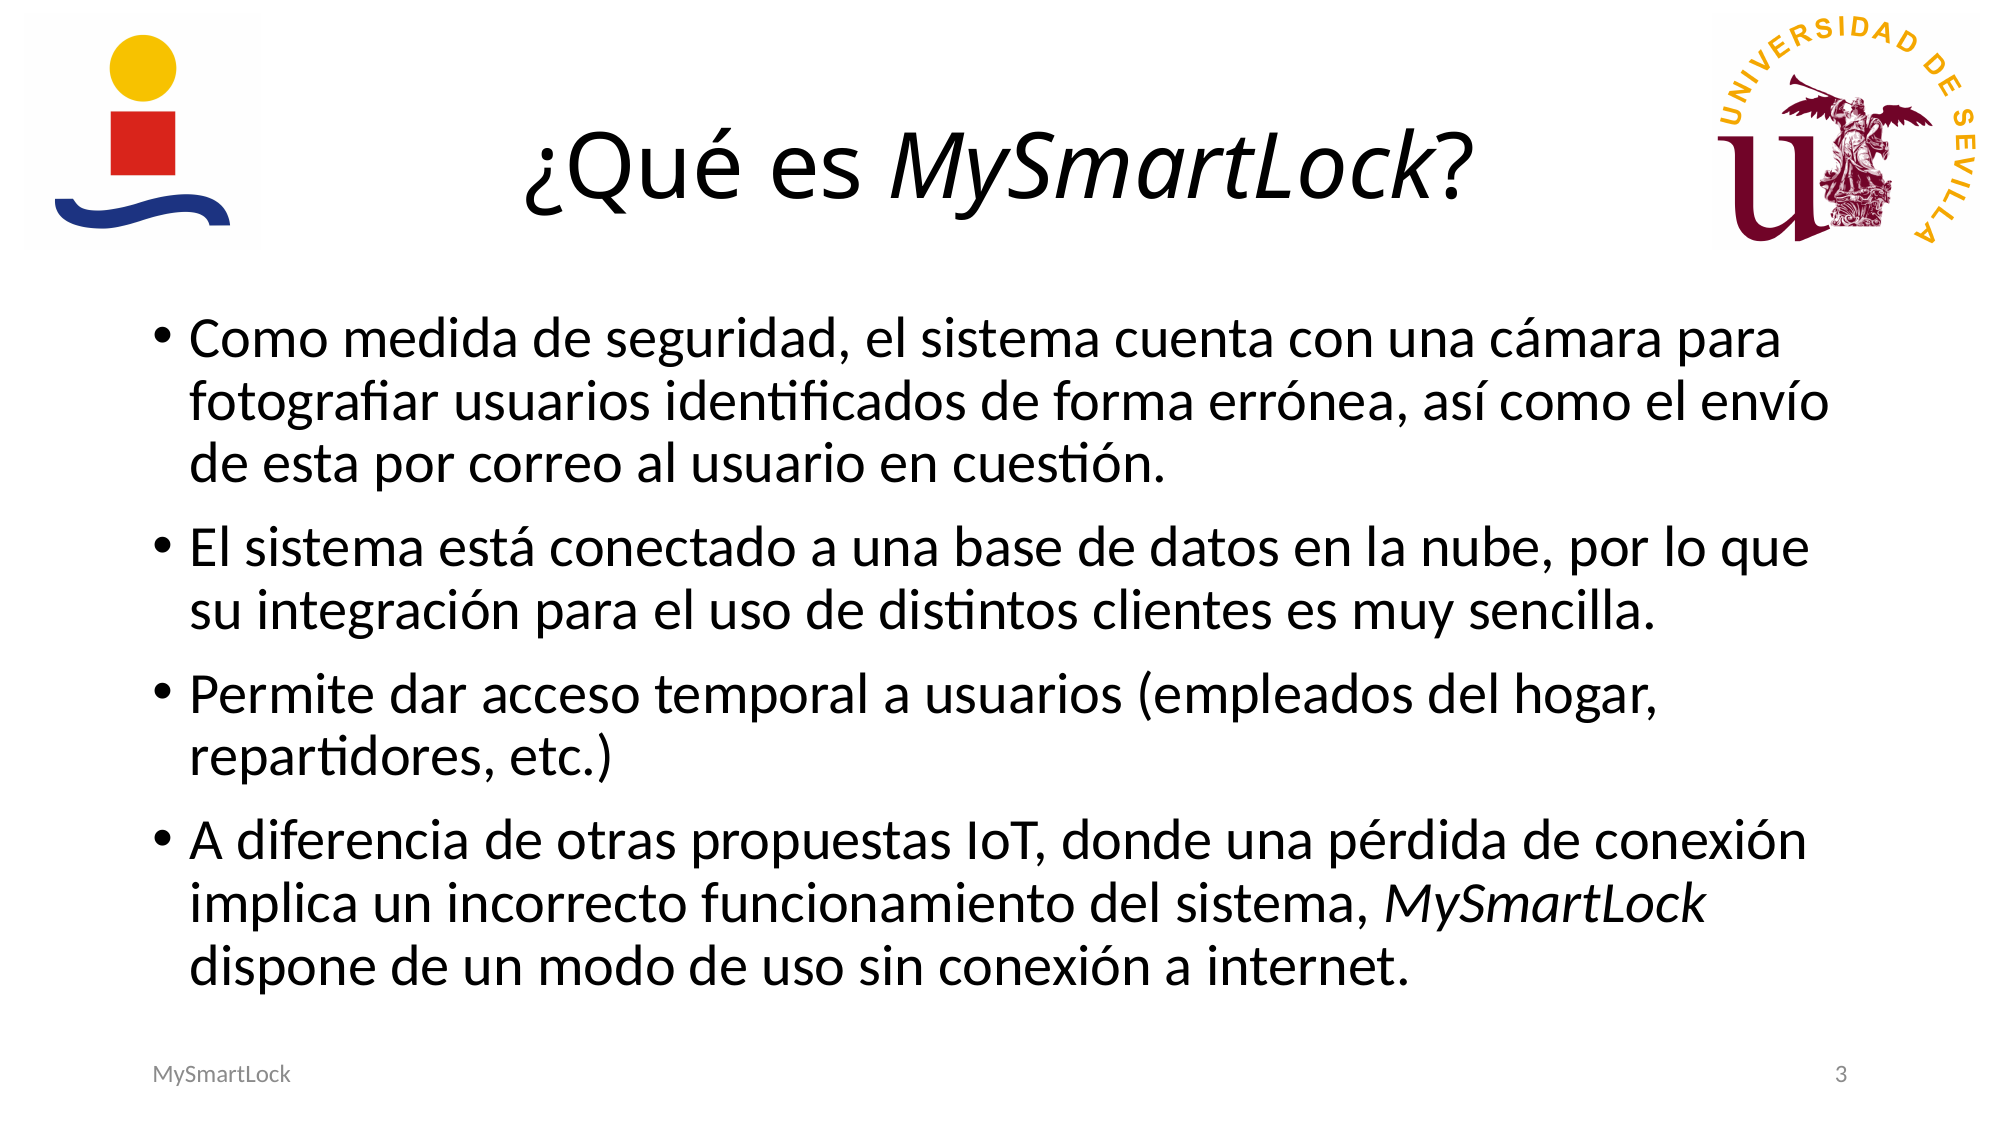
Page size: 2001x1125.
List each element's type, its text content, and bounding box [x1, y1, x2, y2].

picture [1712, 13, 1980, 250]
picture [24, 13, 261, 250]
footer MySmartLock [137, 1042, 813, 1103]
slide_number 3 [1412, 1042, 1863, 1103]
title ¿Qué es MySmartLock? [287, 59, 1713, 278]
list Como medida de seguridad, el sistema cuenta con una cámara para fotografiar usuarios identificados de forma errónea, así como el envío de esta por correo al usuario en cuestión. El sistema está conectado a una base de datos en la nube, por lo que su integración para el uso de distintos clientes es muy sencilla. Permite dar acceso temporal a usuarios (empleados del hogar, repartidores, etc.) A diferencia de otras propuestas IoT, donde una pérdida de conexión implica un incorrecto funcionamiento del sistema, MySmartLock dispone de un modo de uso sin conexión a internet. [137, 299, 1863, 1014]
